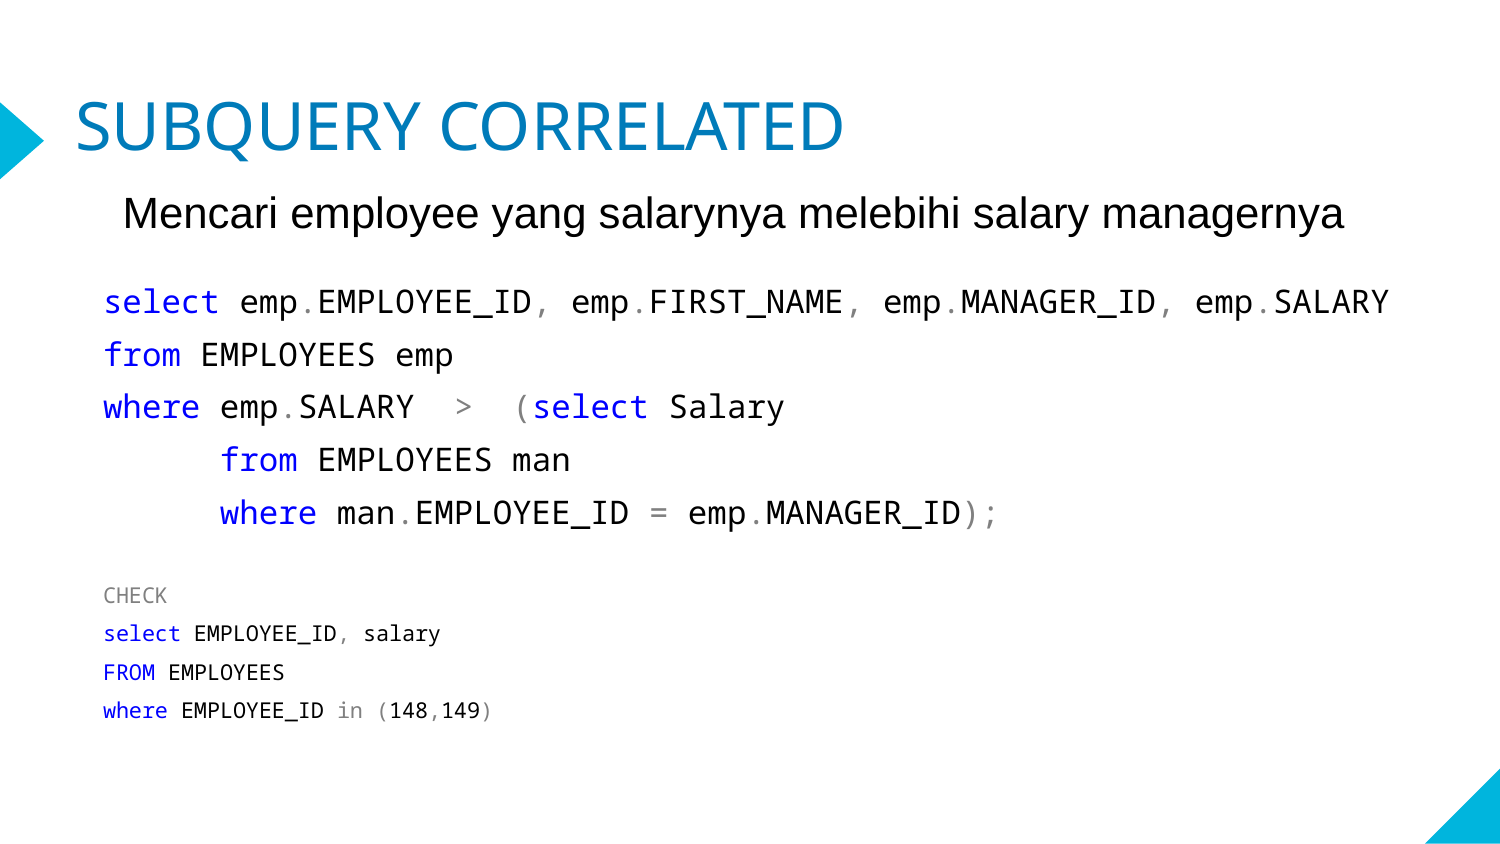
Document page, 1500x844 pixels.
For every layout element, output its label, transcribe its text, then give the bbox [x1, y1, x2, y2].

title SUBQUERY CORRELATED [75, 99, 1001, 277]
text_box Mencari employee yang salarynya melebihi salary managernya [107, 177, 1361, 245]
list select emp.EMPLOYEE_ID, emp.FIRST_NAME, emp.MANAGER_ID, emp.SALARY from EMPLOYEES emp where emp.SALARY > (select Salary from EMPLOYEES man where man.EMPLOYEE_ID = emp.MANAGER_ID); CHECK select EMPLOYEE_ID, salary FROM EMPLOYEES where EMPLOYEE_ID in (148,149) [103, 276, 1397, 770]
